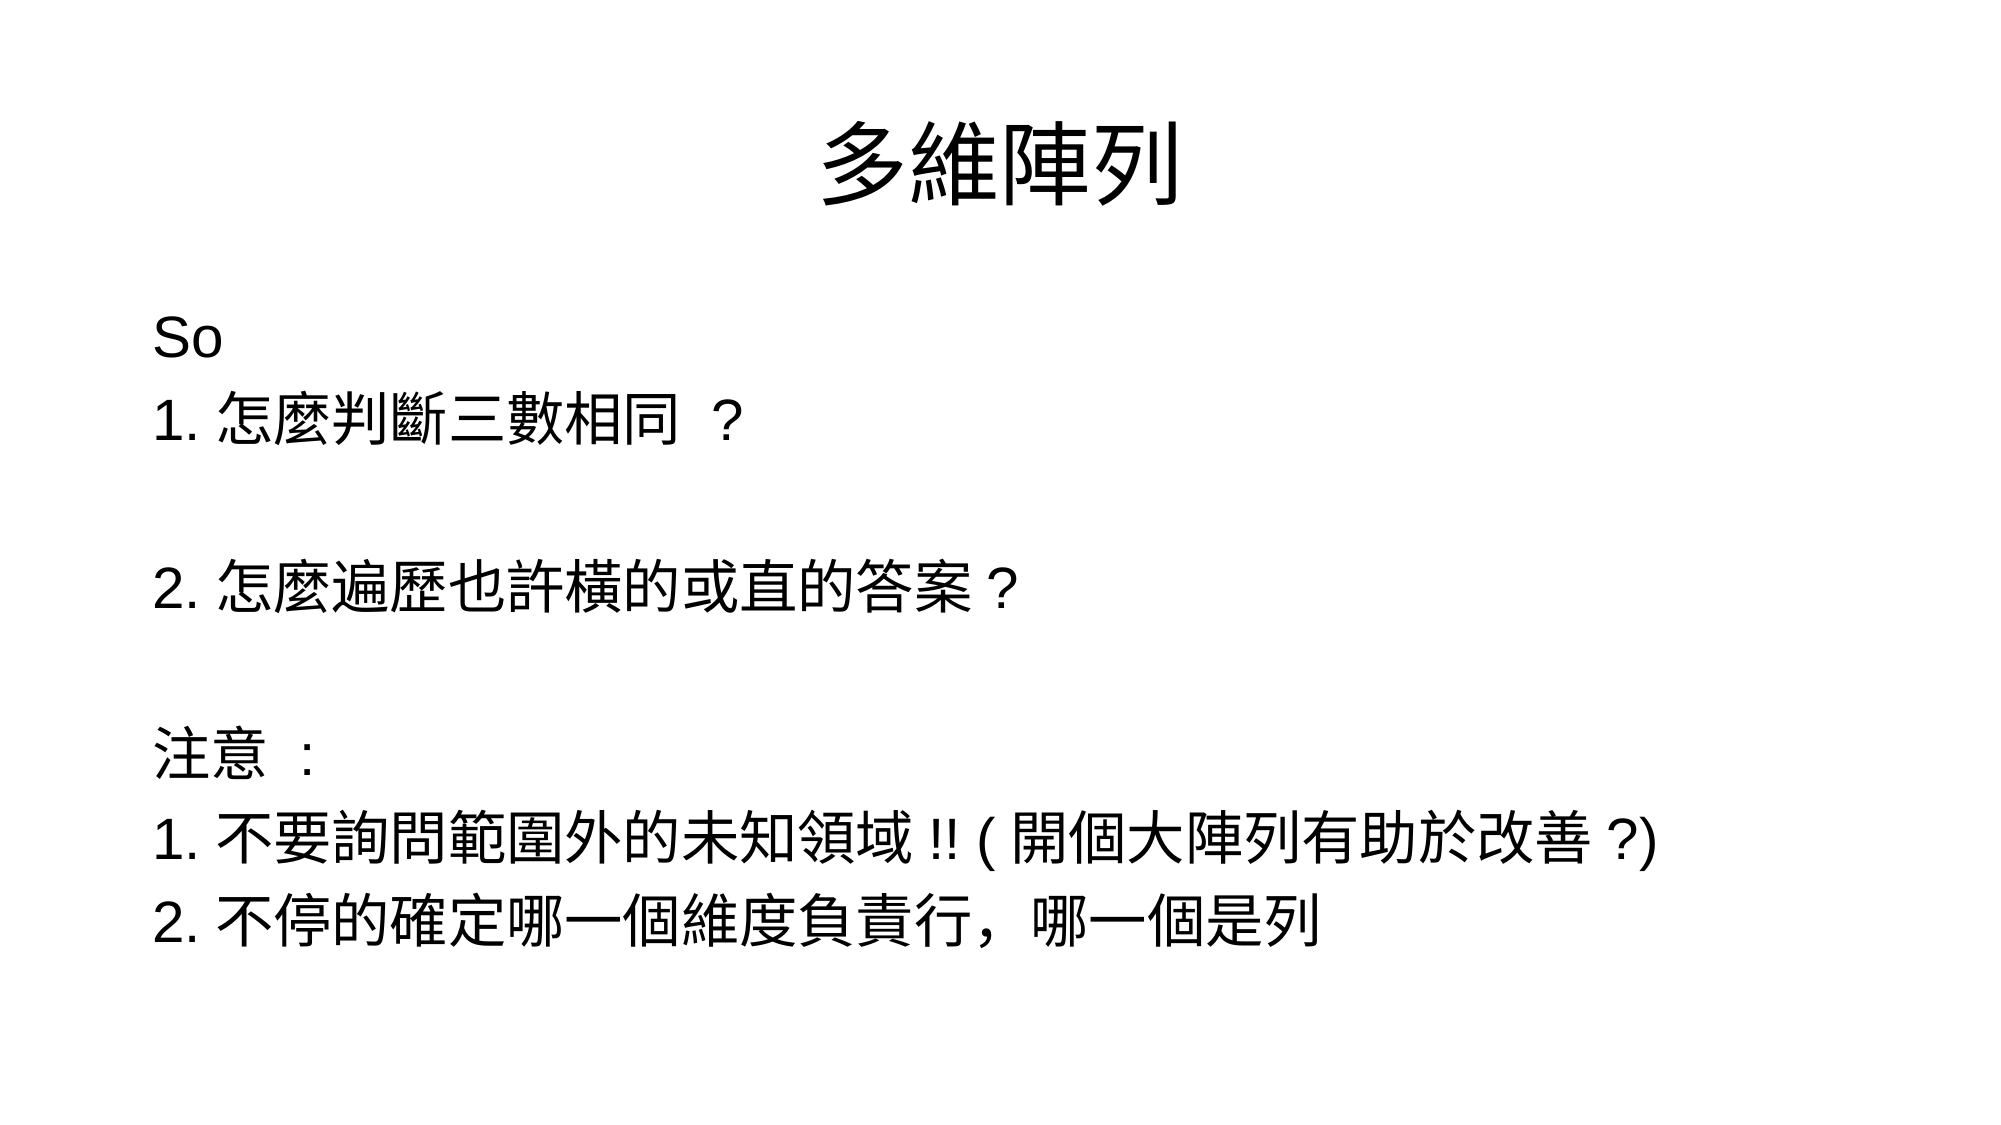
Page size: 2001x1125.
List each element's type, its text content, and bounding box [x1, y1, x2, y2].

title 多維陣列 [137, 59, 1863, 278]
list So 1.怎麼判斷三數相同 ? 2.怎麼遍歷也許橫的或直的答案? 注意 : 1.不要詢問範圍外的未知領域!! (開個大陣列有助於改善?) 2.不停的確定哪一個維度負責行，哪一個是列 [137, 299, 1863, 1014]
